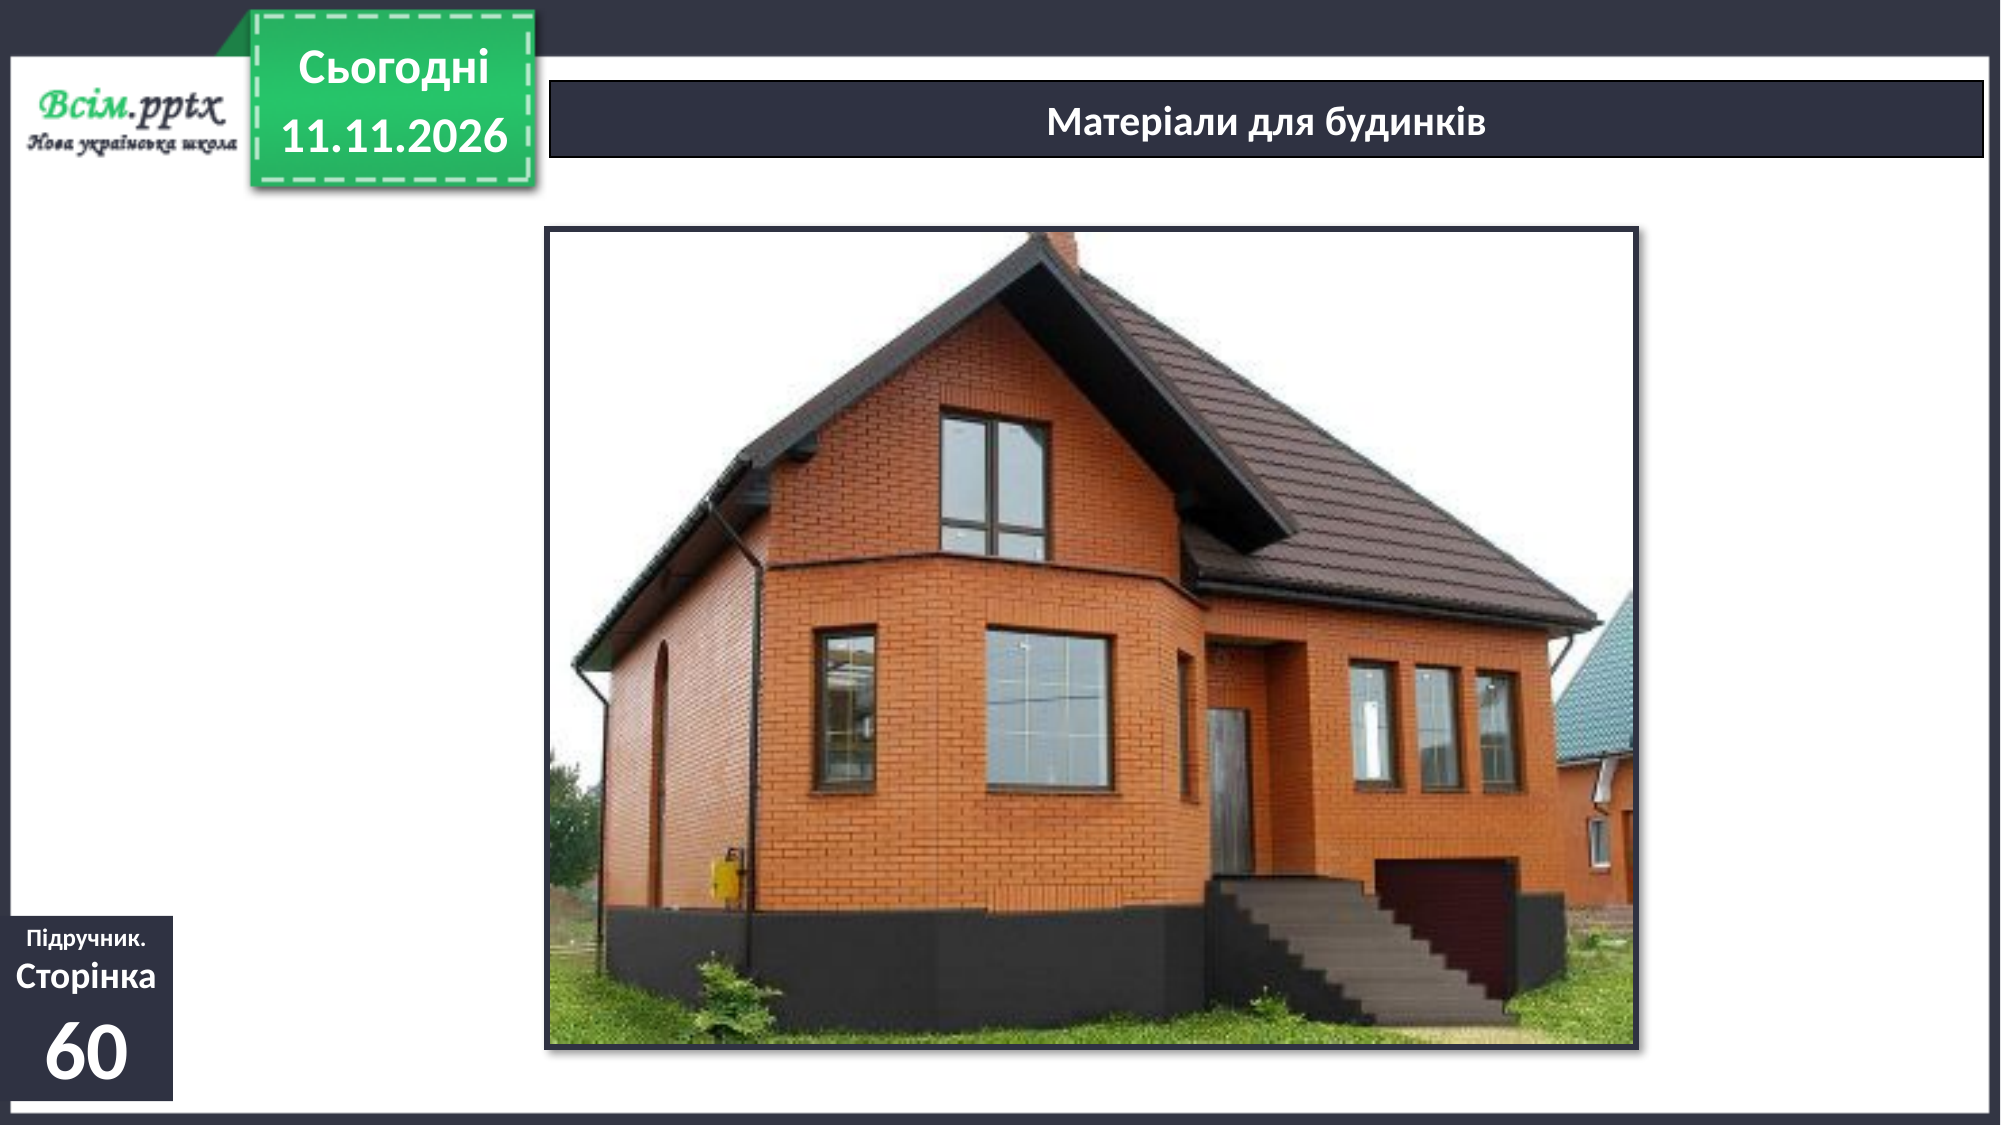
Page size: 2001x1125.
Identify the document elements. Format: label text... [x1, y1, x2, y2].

text_box Підручник. Сторінка 60 [0, 915, 174, 1102]
picture [0, 0, 2001, 1125]
text_box Сьогодні [284, 26, 535, 101]
text_box Матеріали для будинків [549, 80, 1984, 158]
text_box 29.03.2022 [263, 101, 524, 164]
